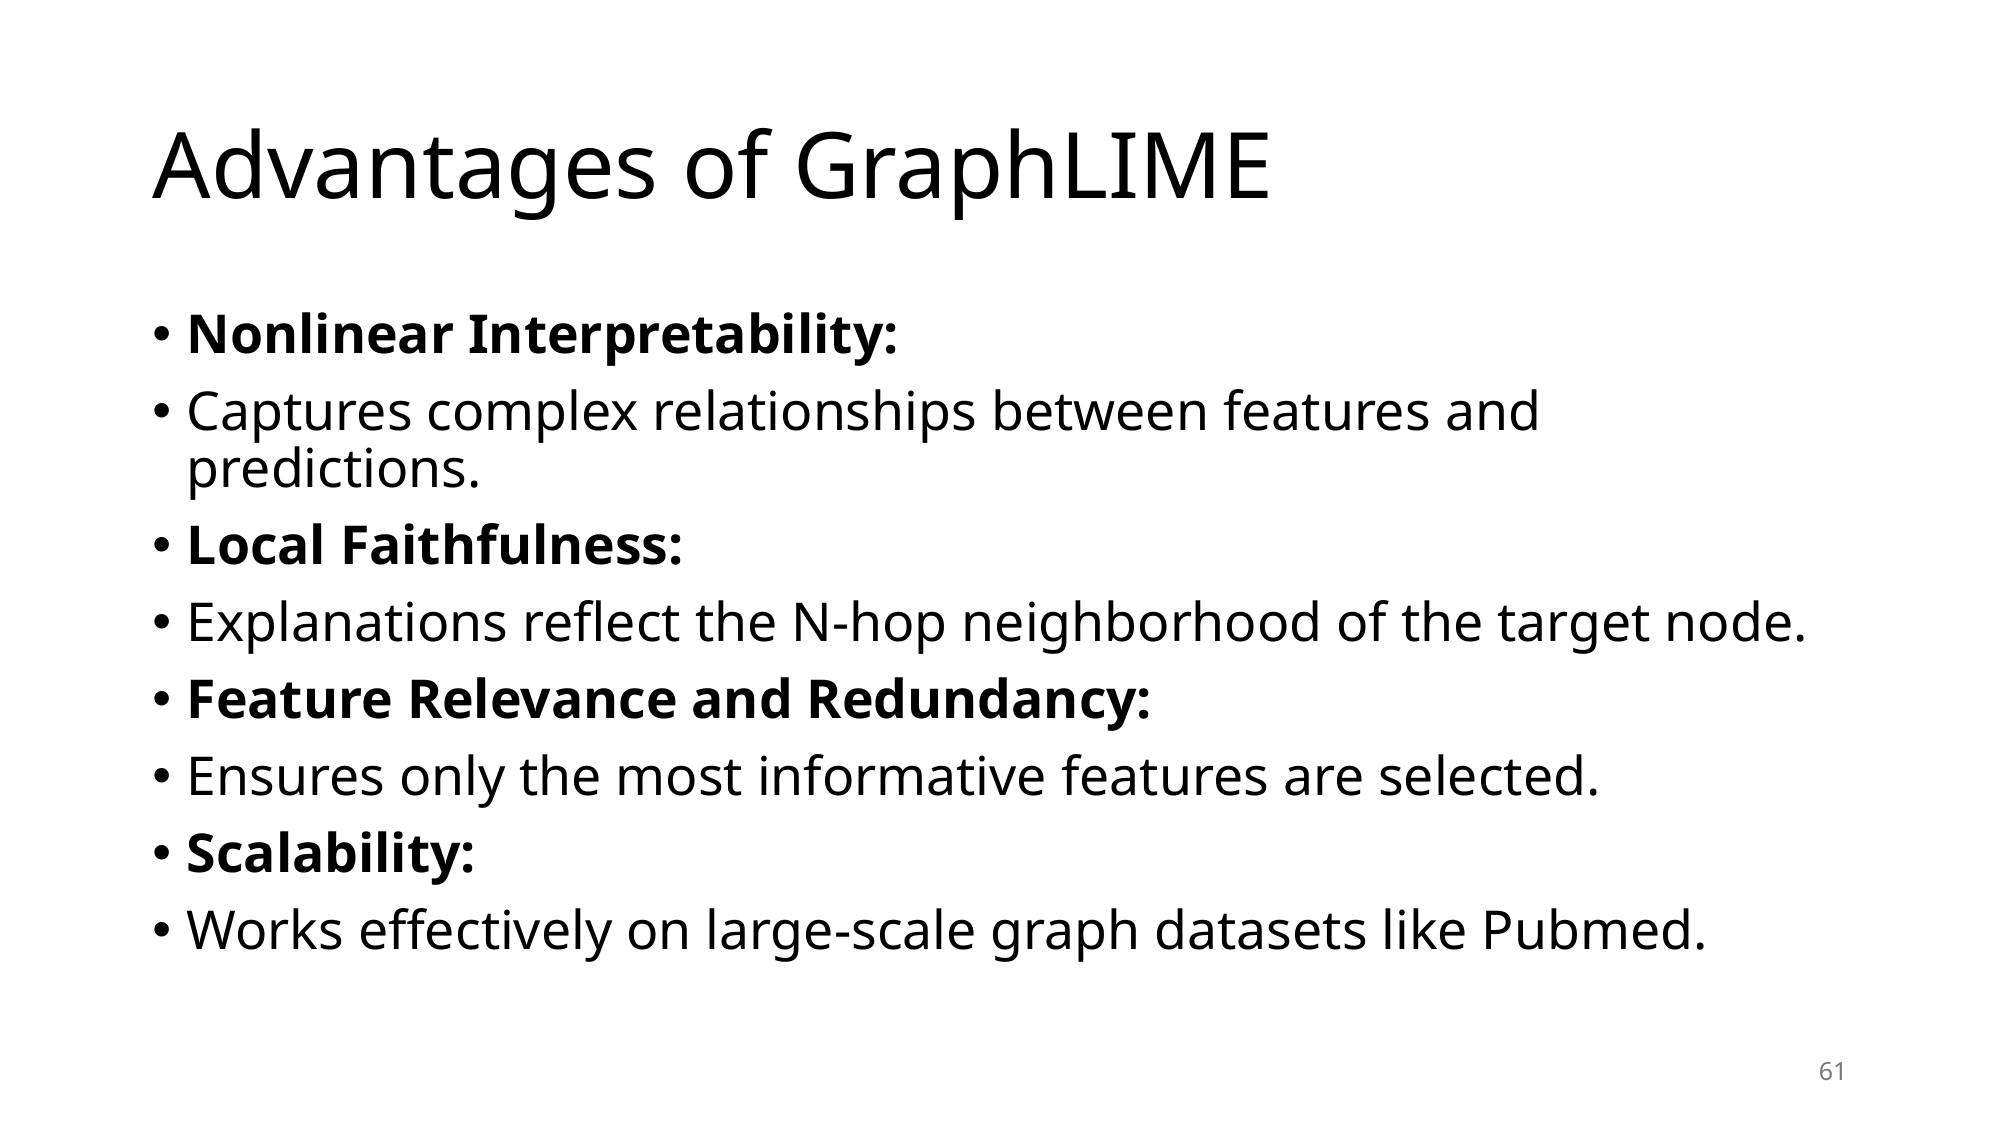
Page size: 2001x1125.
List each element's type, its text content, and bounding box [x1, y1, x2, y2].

slide_number 61 [1412, 1042, 1863, 1103]
title Advantages of GraphLIME [137, 59, 1863, 278]
list Nonlinear Interpretability: Captures complex relationships between features and predictions. Local Faithfulness: Explanations reflect the N-hop neighborhood of the target node. Feature Relevance and Redundancy: Ensures only the most informative features are selected. Scalability: Works effectively on large-scale graph datasets like Pubmed. [137, 299, 1863, 1014]
